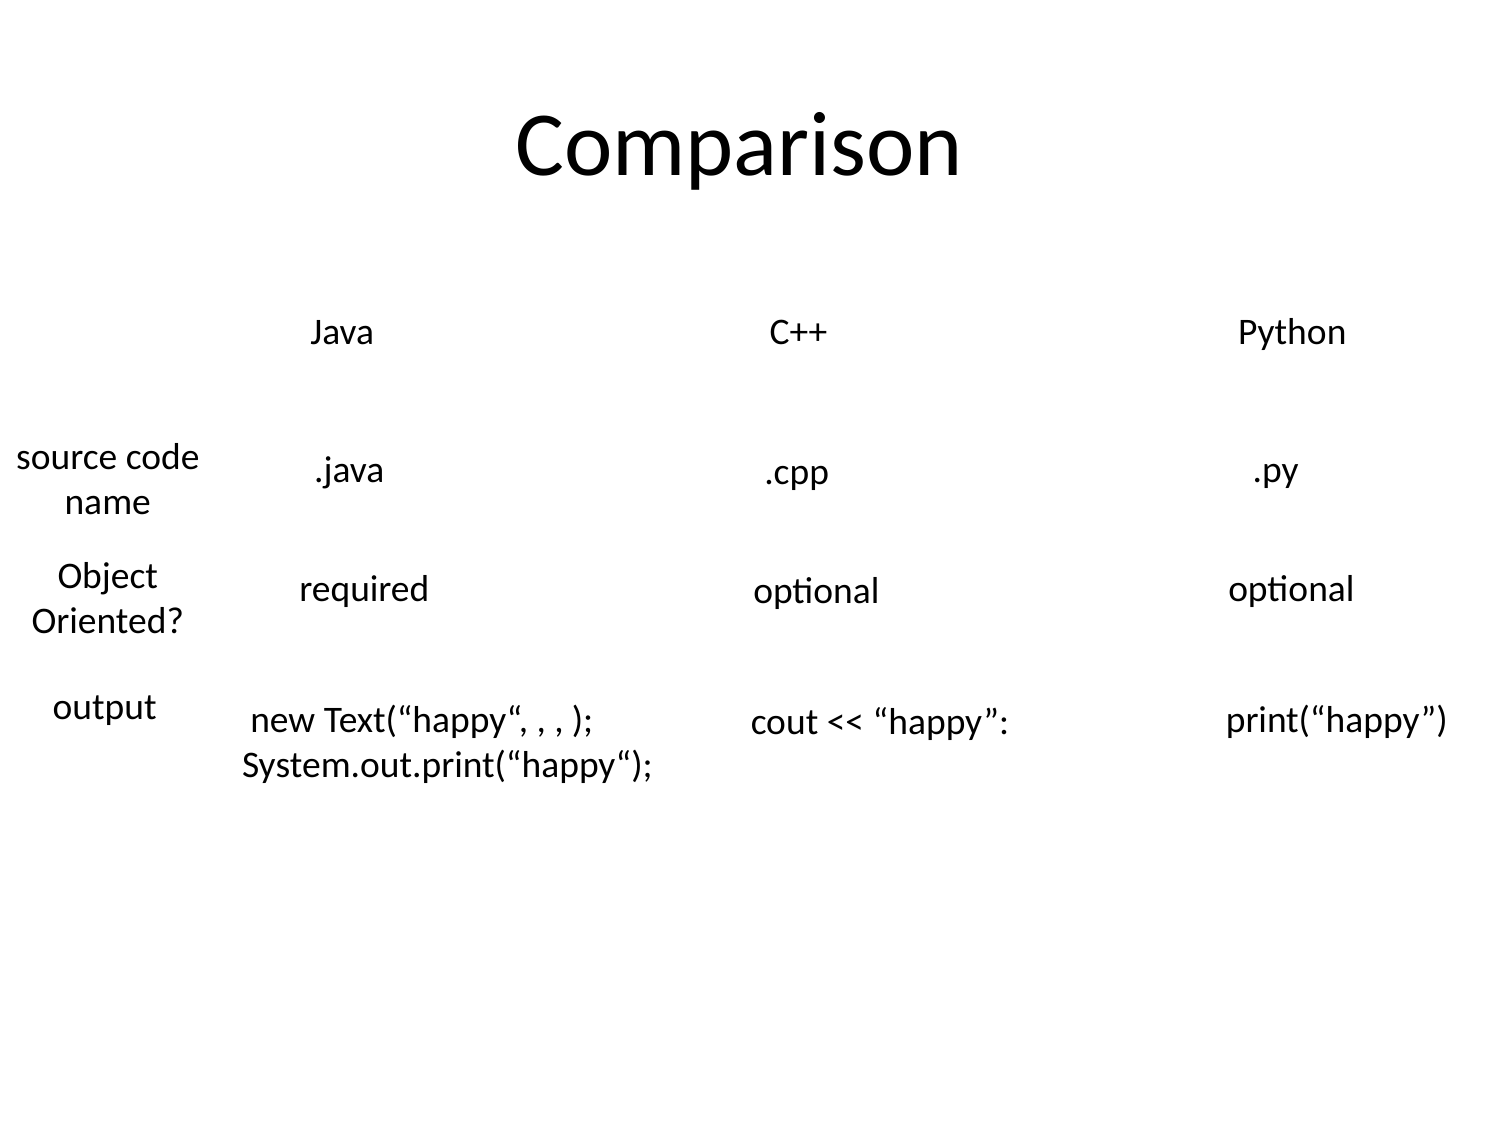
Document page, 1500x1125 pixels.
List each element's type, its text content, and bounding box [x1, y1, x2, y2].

text_box output [37, 674, 172, 735]
text_box .py [1237, 437, 1314, 498]
text_box Python [1223, 299, 1362, 360]
text_box source code name [1, 424, 215, 530]
title Comparison [75, 45, 1425, 233]
text_box Object Oriented? [16, 543, 199, 649]
text_box .cpp [749, 439, 845, 500]
text_box new Text(“happy“, , , ); System.out.print(“happy“); [227, 687, 668, 793]
text_box print(“happy”) [1210, 687, 1463, 748]
text_box optional [738, 558, 895, 619]
text_box required [276, 556, 445, 617]
text_box cout << “happy”: [736, 689, 1025, 750]
text_box Java [295, 299, 398, 360]
text_box .java [299, 437, 400, 498]
text_box optional [1213, 556, 1370, 617]
text_box C++ [754, 299, 851, 360]
